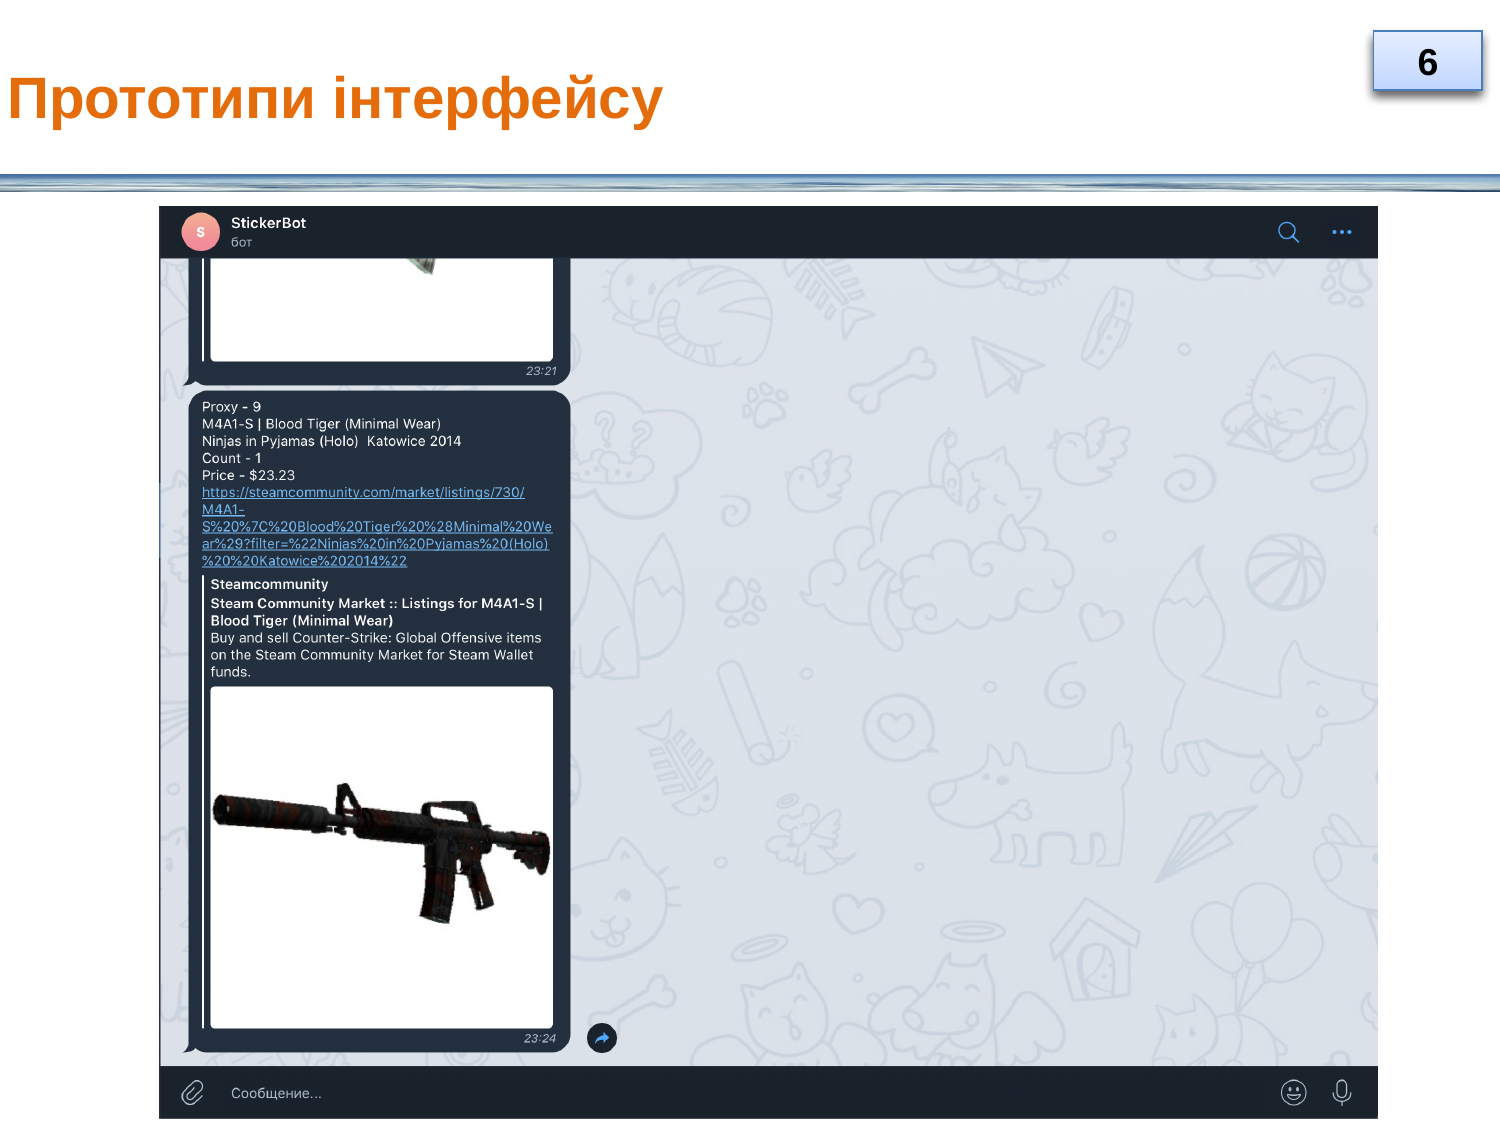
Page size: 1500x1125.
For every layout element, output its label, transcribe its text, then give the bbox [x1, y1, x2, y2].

picture [159, 206, 1379, 1120]
picture [0, 173, 1500, 193]
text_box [1373, 29, 1483, 92]
title Прототипи інтерфейсу [0, 30, 1353, 161]
